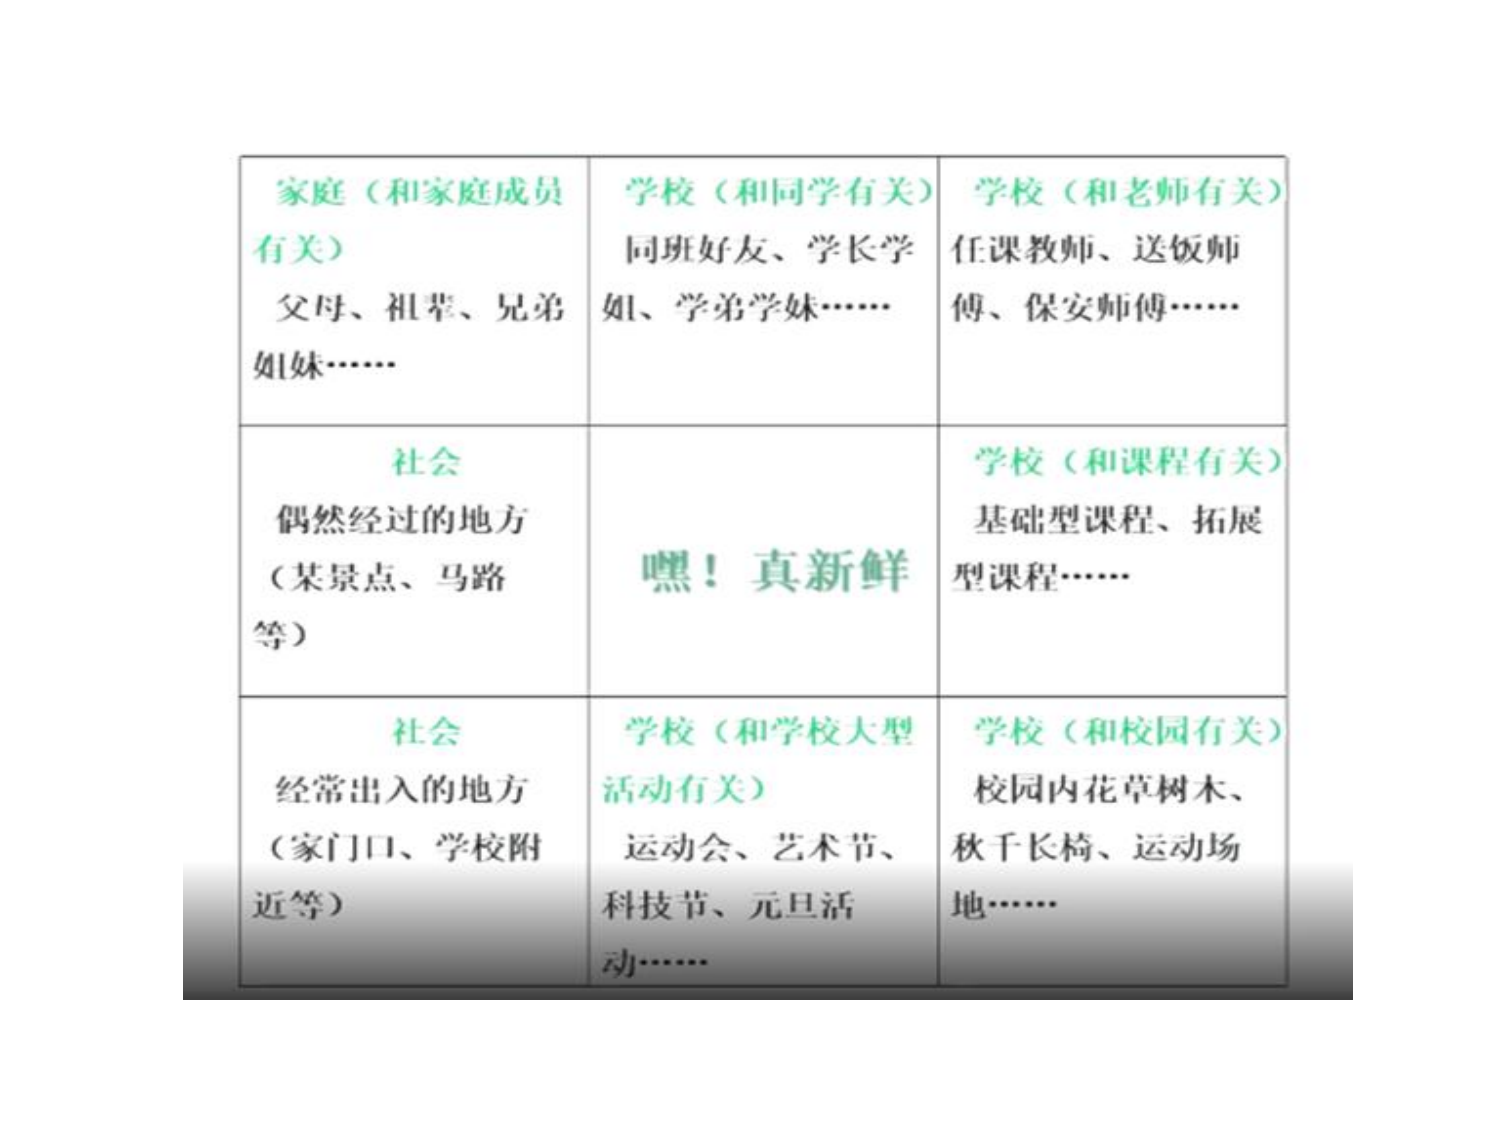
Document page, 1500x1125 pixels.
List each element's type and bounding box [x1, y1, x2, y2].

picture [182, 125, 1353, 1000]
